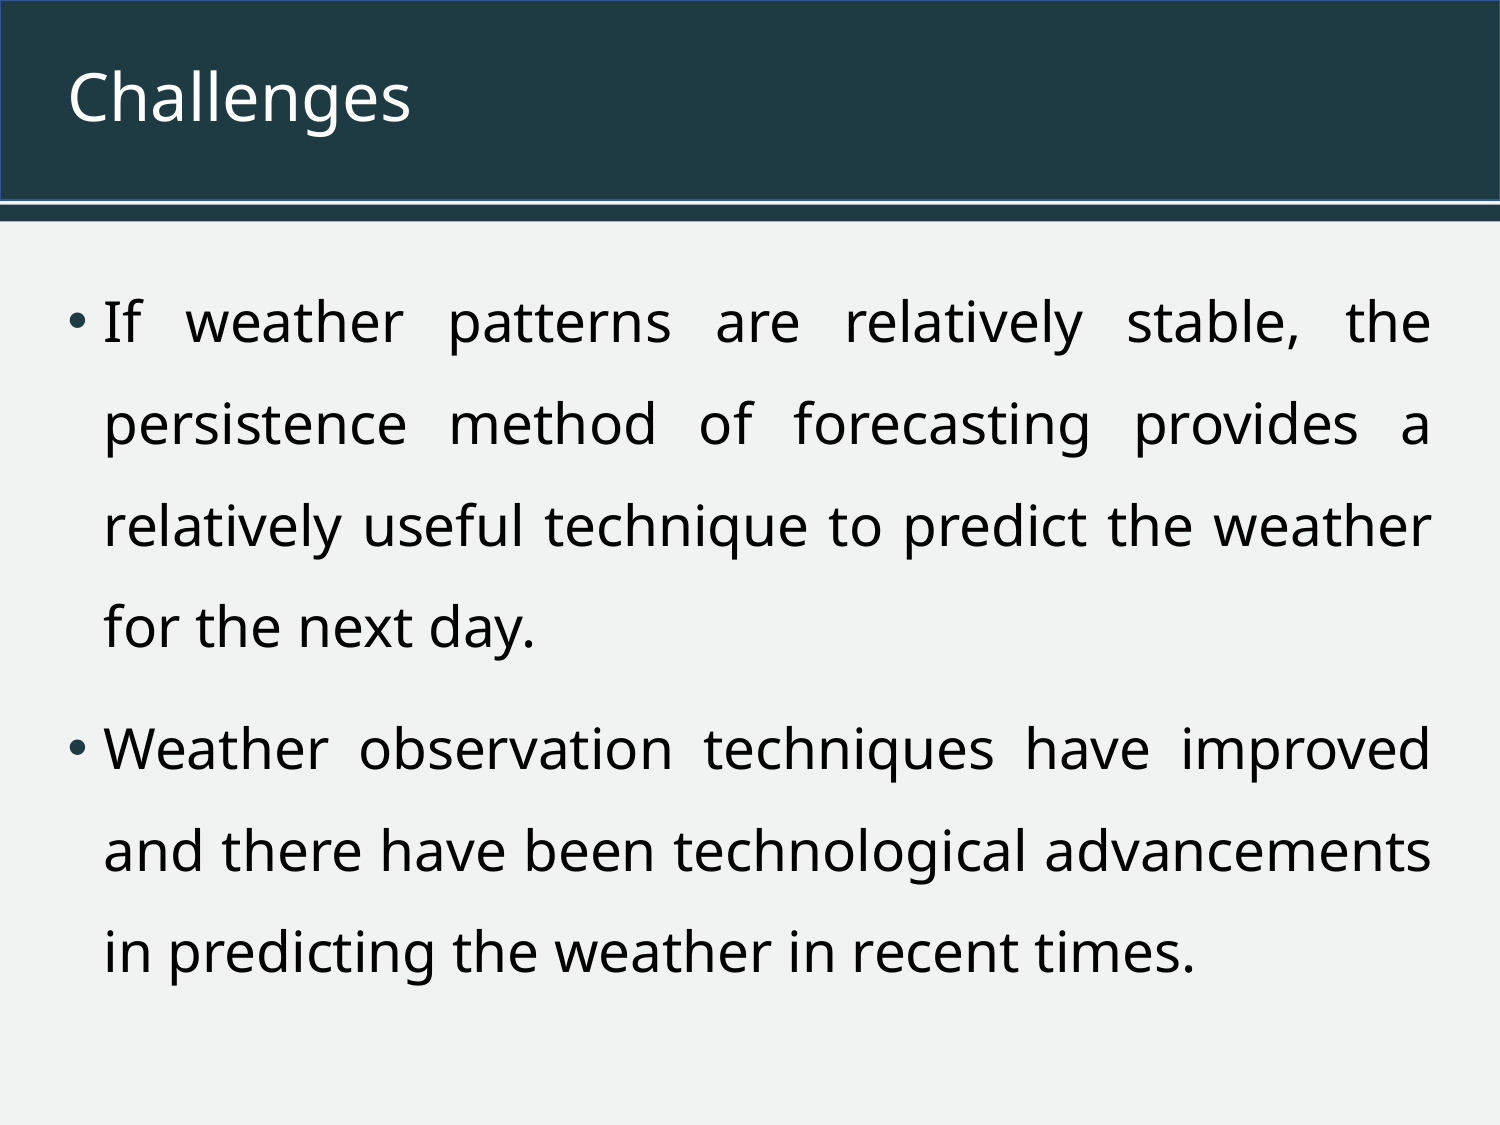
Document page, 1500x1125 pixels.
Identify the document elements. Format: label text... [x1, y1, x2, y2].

list If weather patterns are relatively stable, the persistence method of forecasting provides a relatively useful technique to predict the weather for the next day. Weather observation techniques have improved and there have been technological advancements in predicting the weather in recent times. [52, 245, 1448, 1096]
title Challenges [52, 0, 1500, 200]
